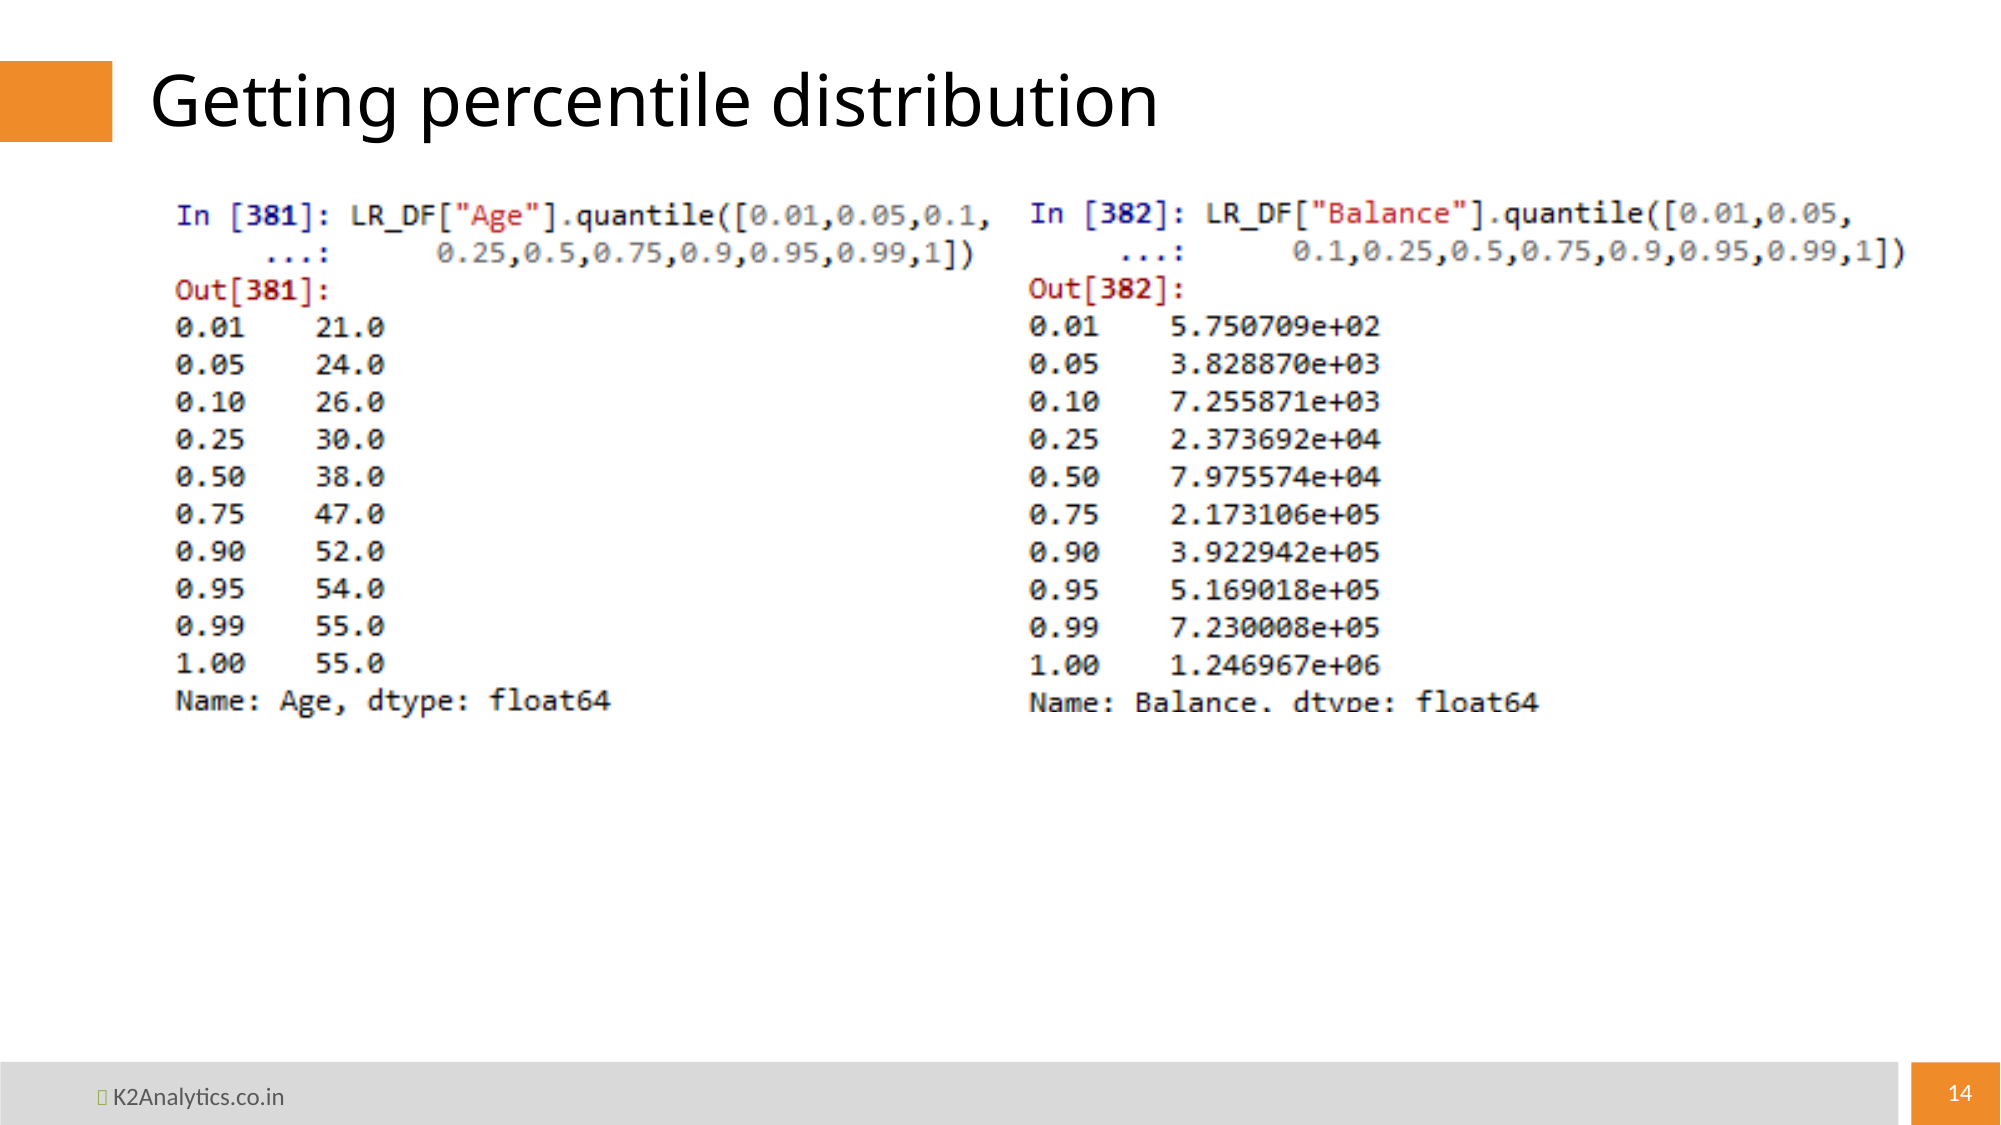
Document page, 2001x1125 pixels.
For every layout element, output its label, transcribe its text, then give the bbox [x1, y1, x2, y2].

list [174, 186, 1019, 726]
title Getting percentile distribution [134, 57, 1860, 150]
slide_number 14 [1925, 1061, 1988, 1122]
picture [1024, 162, 1921, 712]
